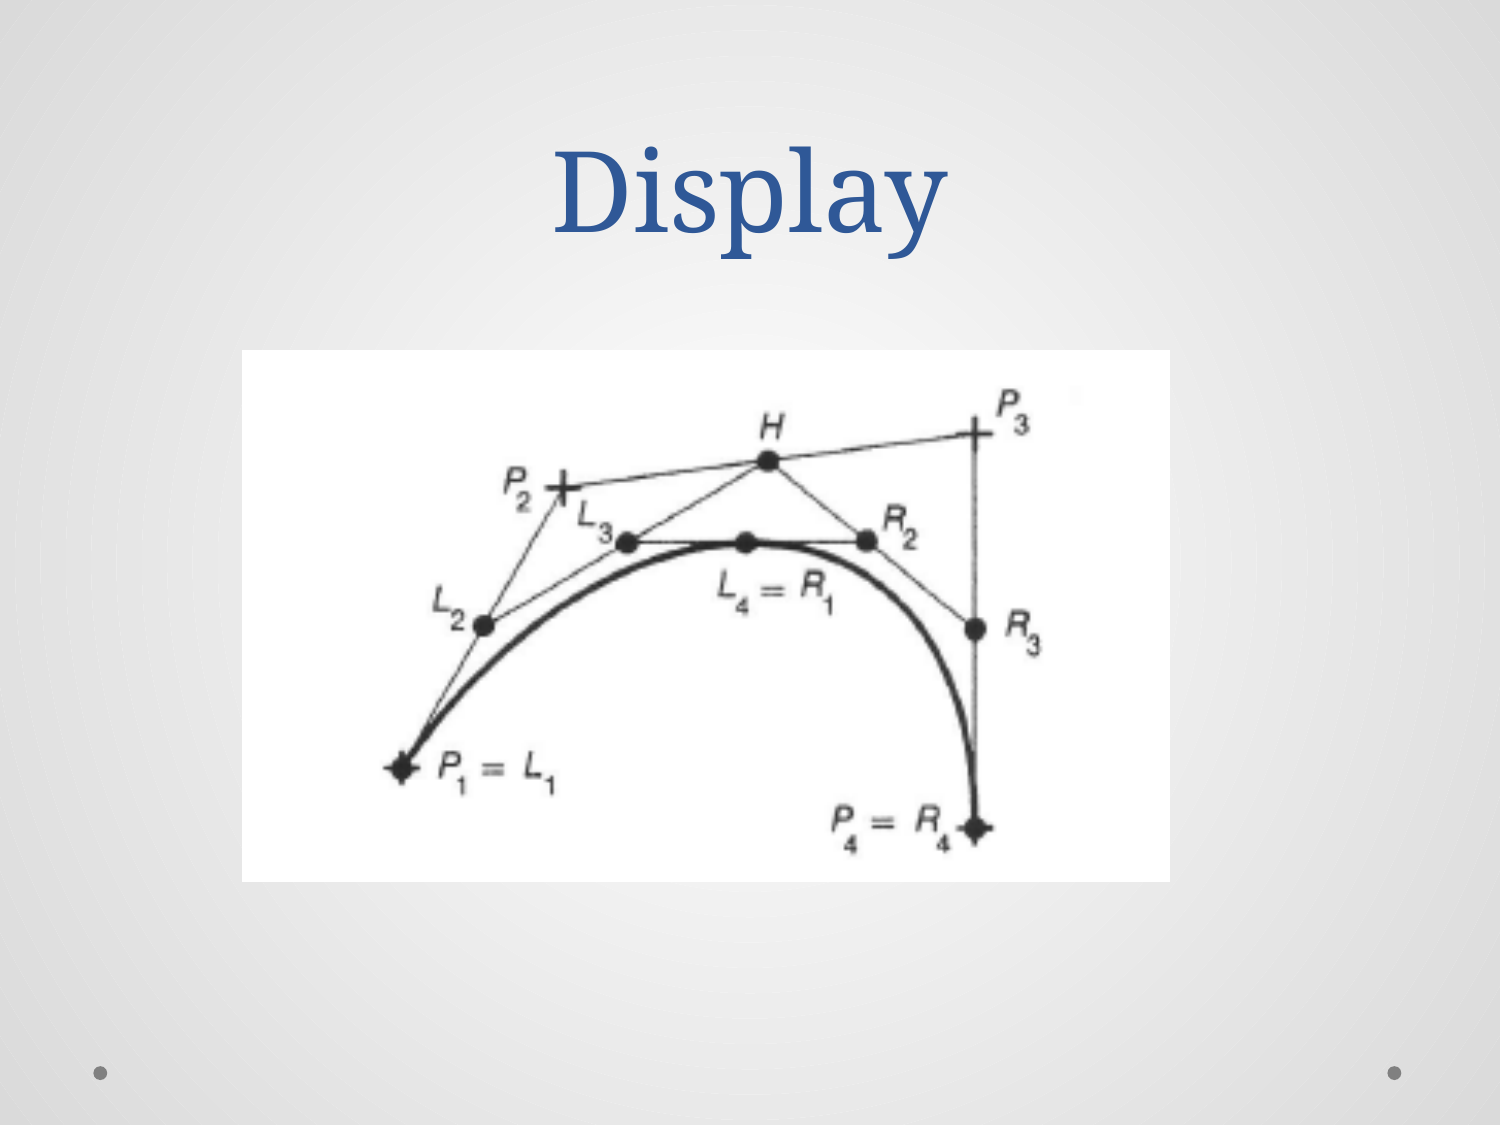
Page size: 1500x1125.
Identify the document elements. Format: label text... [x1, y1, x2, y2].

title Display [75, 0, 1425, 263]
picture [241, 350, 1170, 883]
